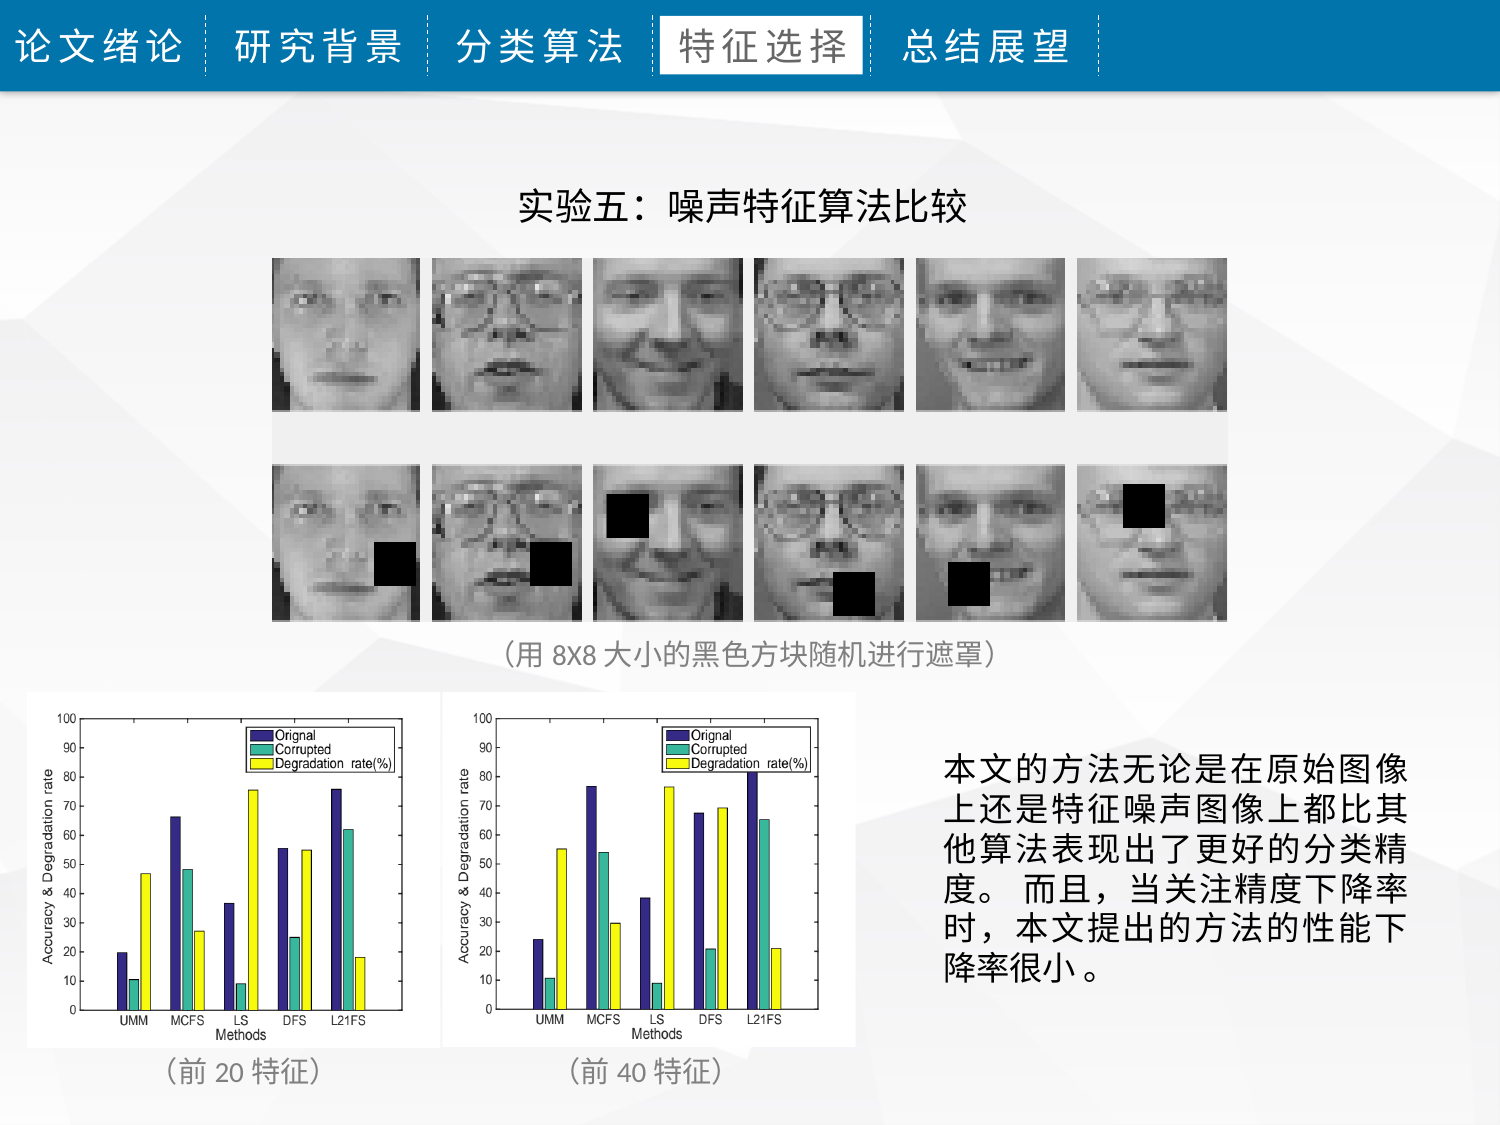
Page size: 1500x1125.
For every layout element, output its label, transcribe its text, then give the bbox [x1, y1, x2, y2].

text_box 总结展望 [886, 15, 1098, 76]
text_box 特征选择 [871, 15, 876, 76]
text_box （用8X8大小的黑色方块随机进行遮罩） [471, 628, 1029, 679]
text_box 研究背景 [214, 15, 423, 76]
text_box [0, 0, 1500, 92]
text_box 论文绪论 [0, 15, 211, 76]
text_box （前40特征） [536, 1047, 756, 1097]
picture [0, 92, 1500, 1125]
text_box （前20特征） [134, 1048, 354, 1097]
text_box 分类算法 [440, 15, 652, 76]
text_box 实验五：噪声特征算法比较 [502, 175, 1069, 236]
text_box [659, 15, 663, 75]
text_box 特征选择 [663, 15, 870, 76]
text_box 本文的方法无论是在原始图像上还是特征噪声图像上都比其他算法表现出了更好的分类精度。 而且，当关注精度下降率时，本文提出的方法的性能下降率很小 。 [928, 740, 1424, 995]
